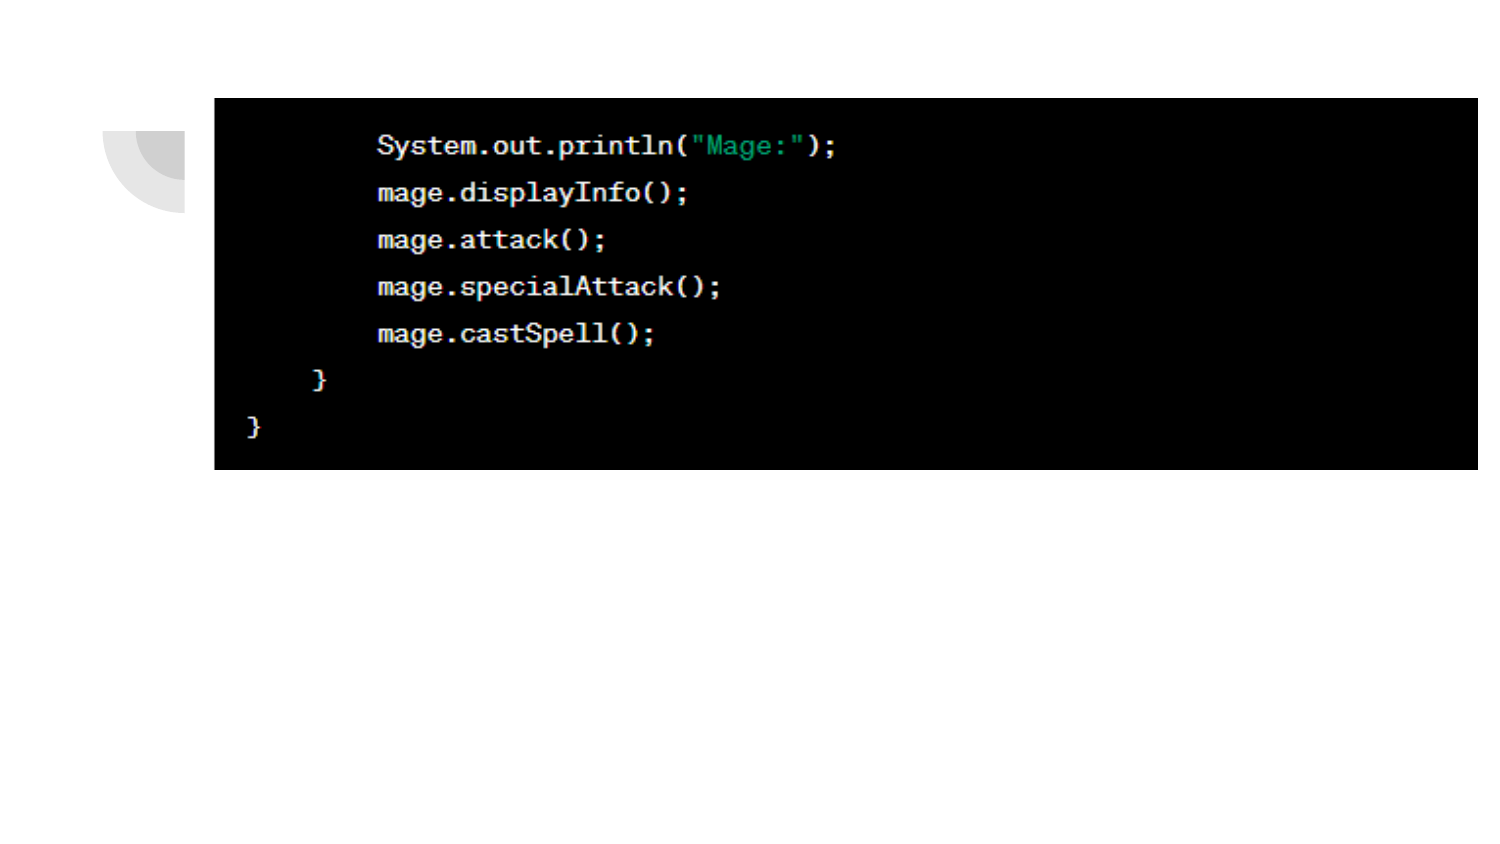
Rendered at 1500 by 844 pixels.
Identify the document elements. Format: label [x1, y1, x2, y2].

picture [213, 97, 1479, 471]
